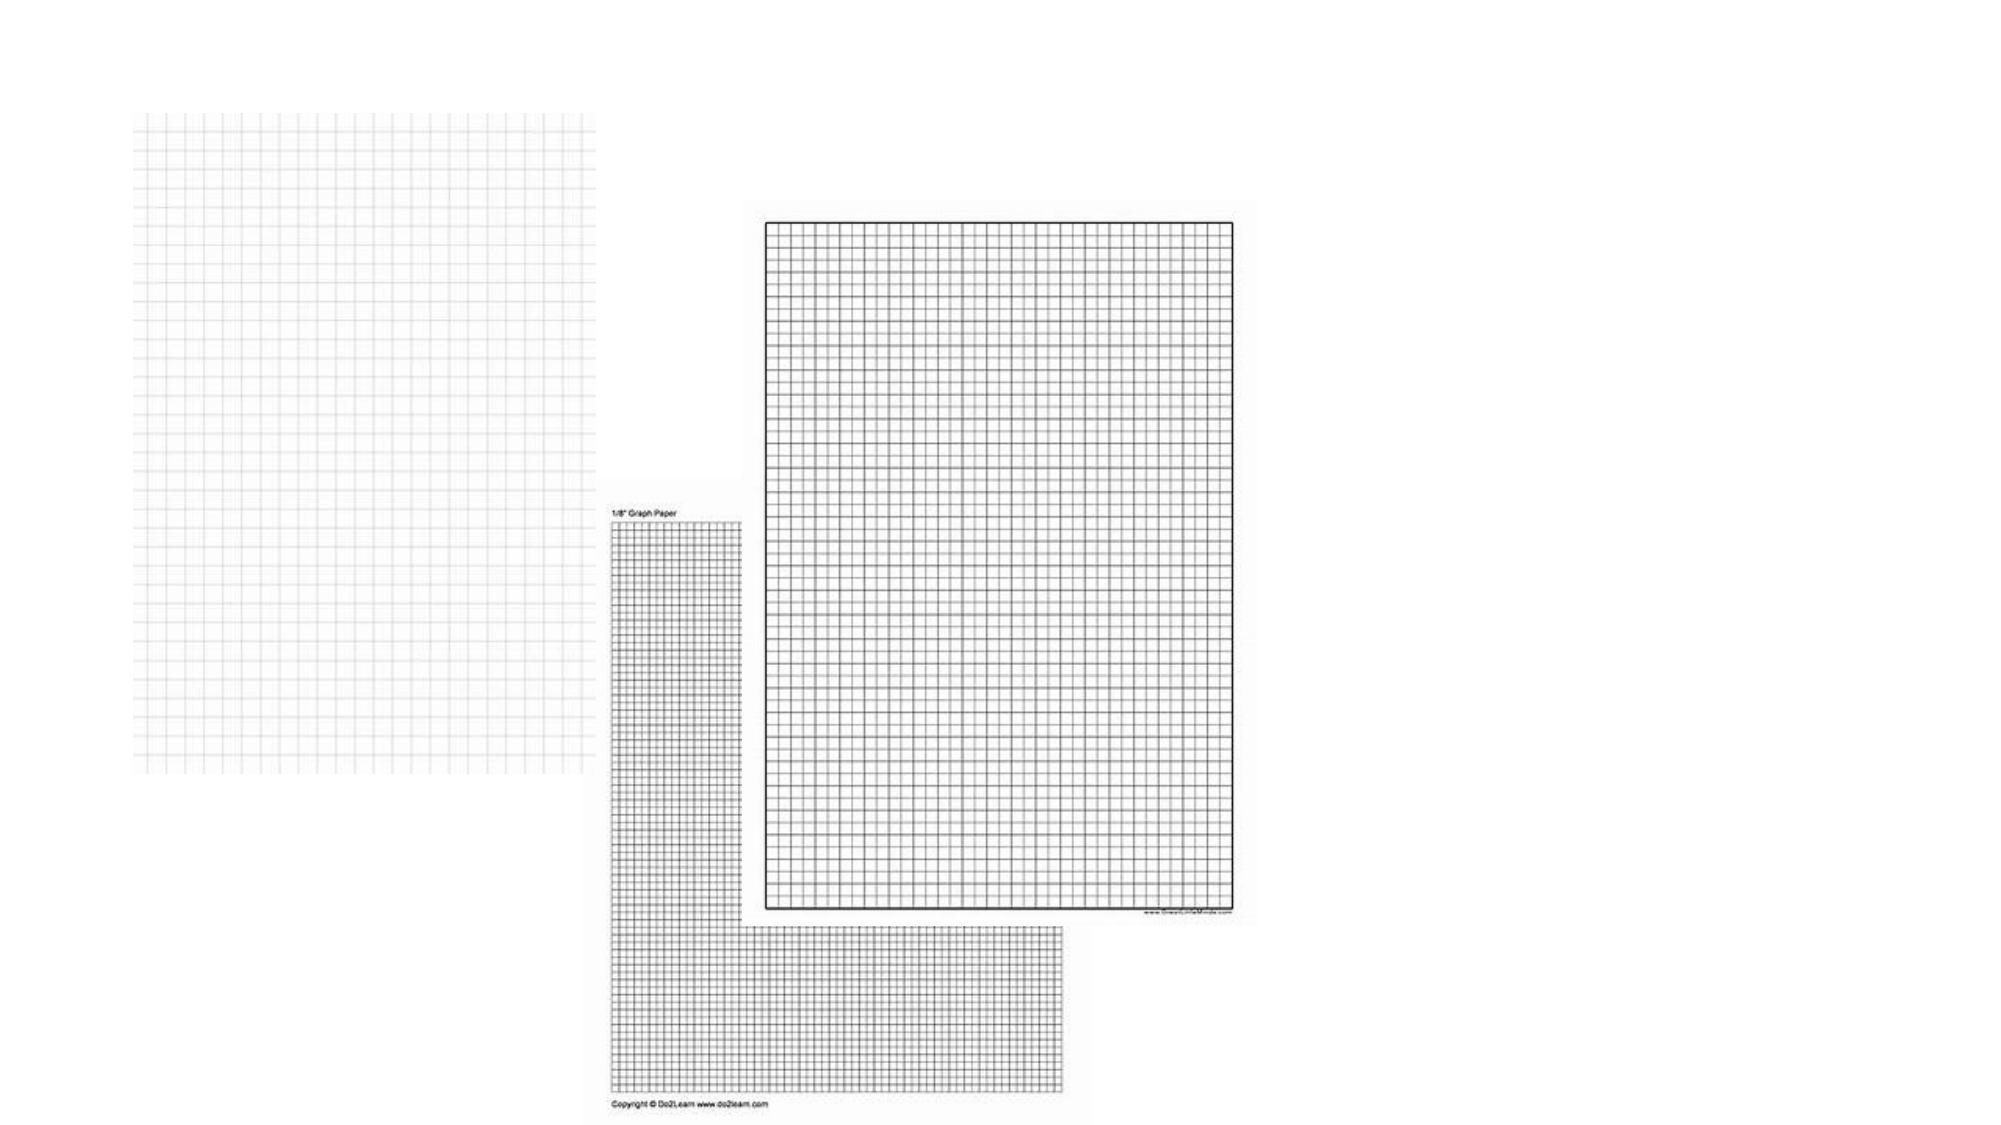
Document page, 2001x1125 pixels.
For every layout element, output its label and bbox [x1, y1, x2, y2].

picture [132, 113, 1258, 1125]
